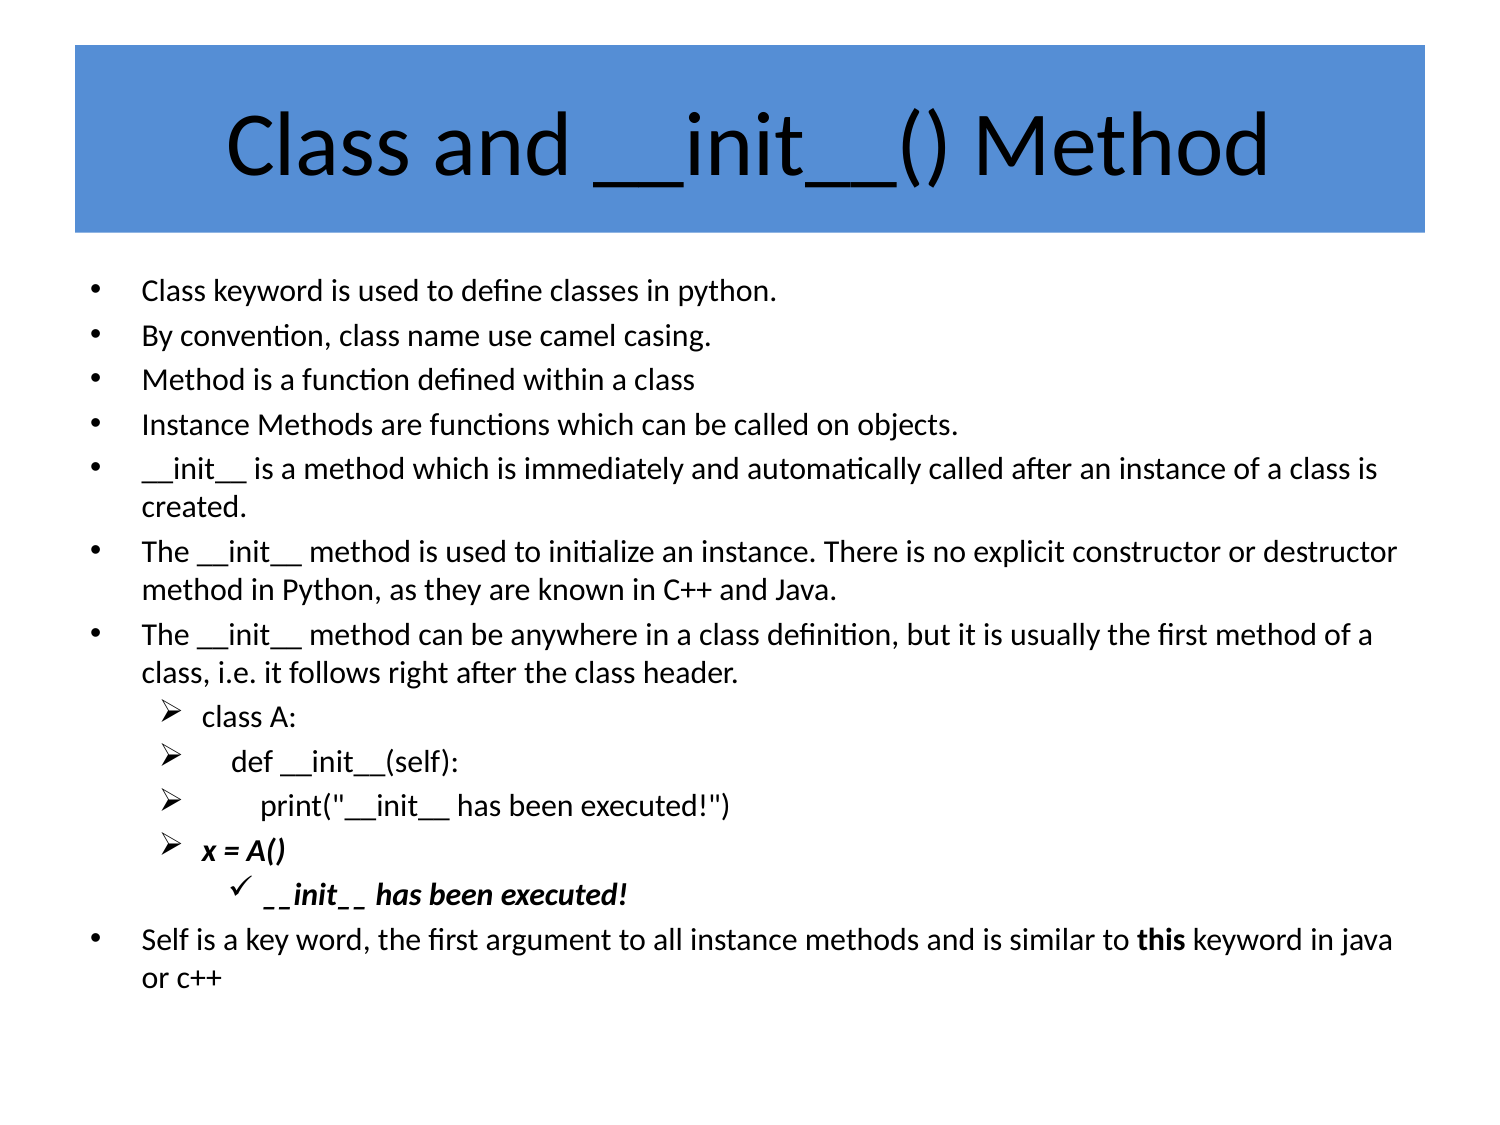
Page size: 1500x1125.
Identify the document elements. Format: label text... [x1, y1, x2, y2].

title Class and __init__() Method [75, 45, 1425, 233]
list Class keyword is used to define classes in python. By convention, class name use camel casing. Method is a function defined within a class Instance Methods are functions which can be called on objects. __init__ is a method which is immediately and automatically called after an instance of a class is created. The __init__ method is used to initialize an instance. There is no explicit constructor or destructor method in Python, as they are known in C++ and Java. The __init__ method can be anywhere in a class definition, but it is usually the first method of a class, i.e. it follows right after the class header. class A: def __init__(self): print("__init__ has been executed!") x = A() __init__ has been executed! Self is a key word, the first argument to all instance methods and is similar to this keyword in java or c++ [75, 262, 1425, 1005]
